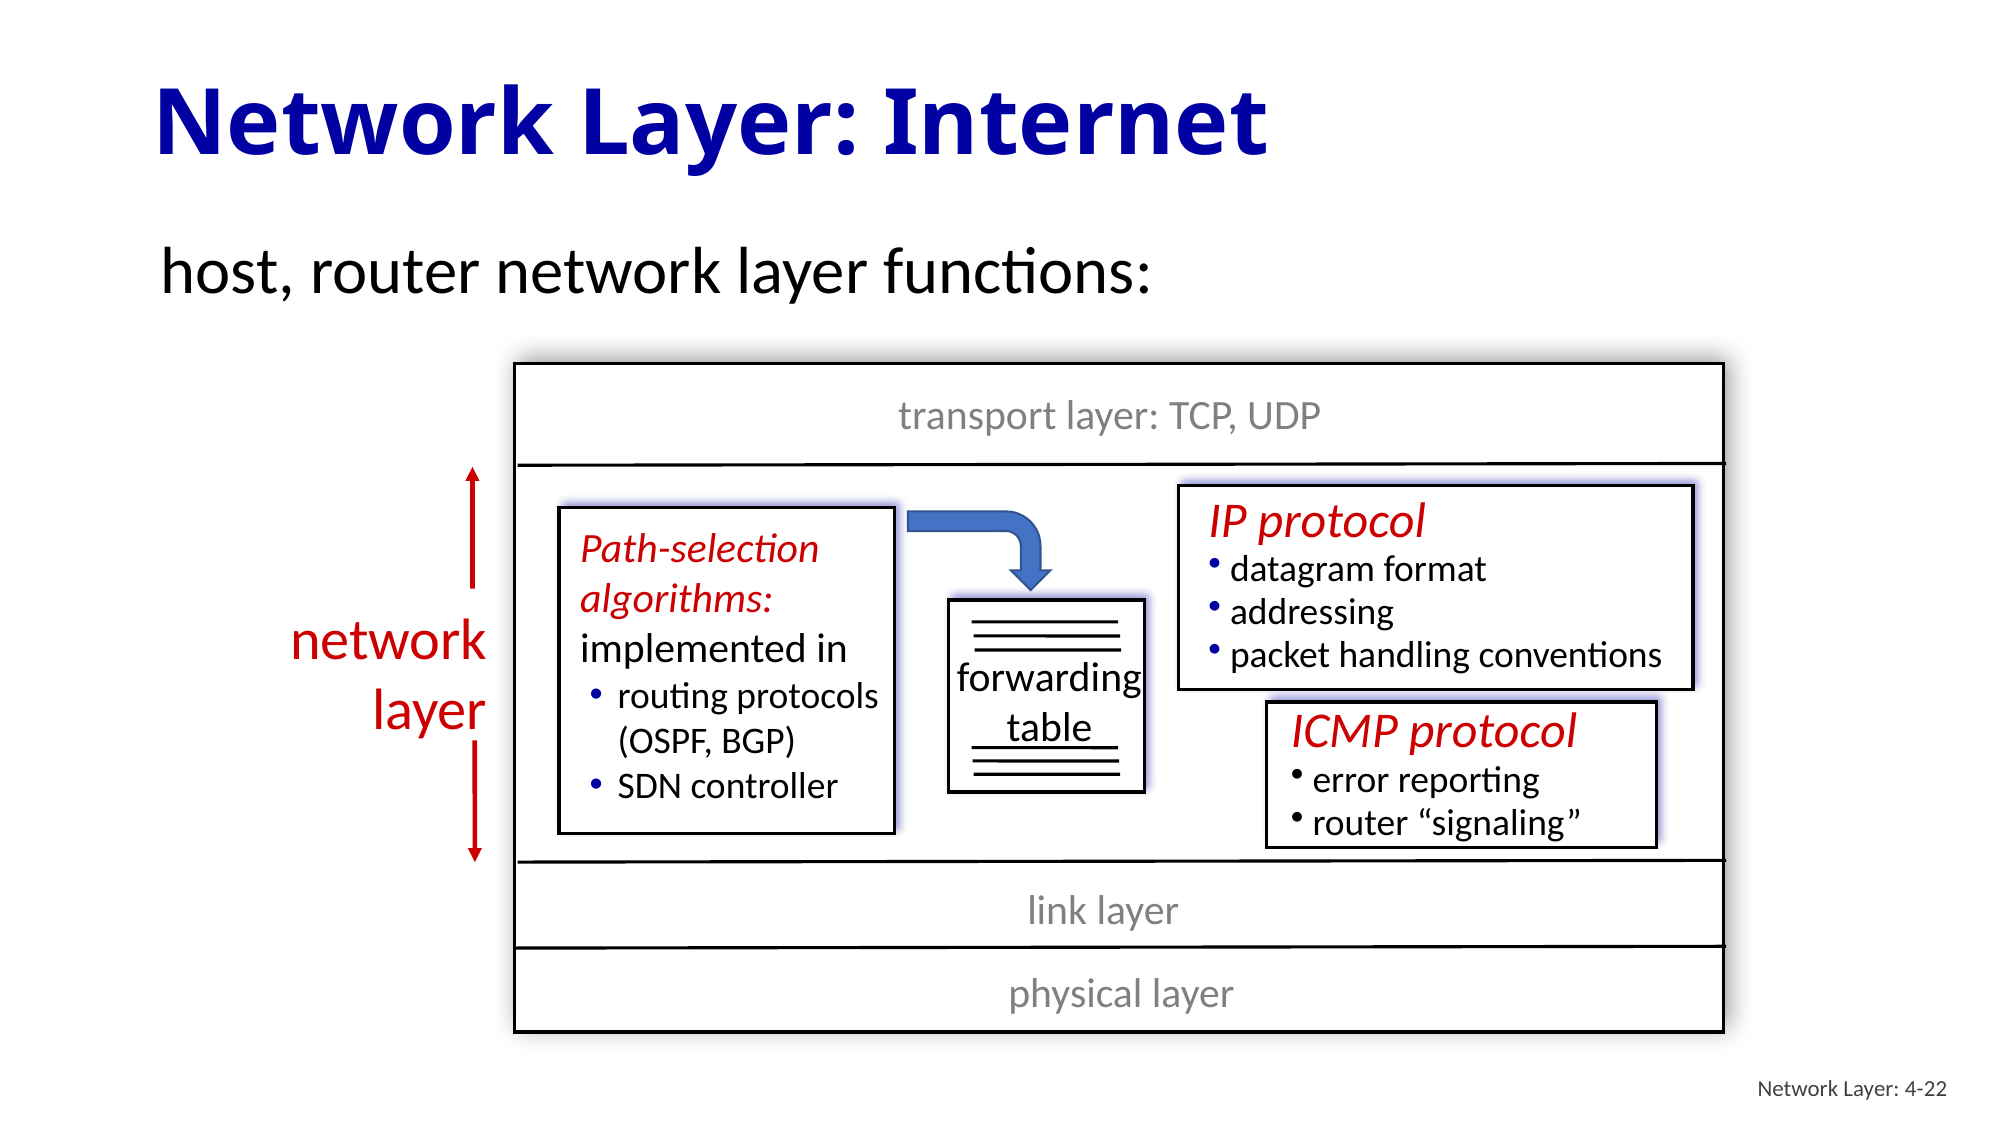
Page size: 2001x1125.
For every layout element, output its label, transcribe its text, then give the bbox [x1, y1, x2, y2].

text_box [468, 740, 482, 863]
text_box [1178, 480, 1694, 690]
text_box host, router network layer functions: [145, 231, 1382, 304]
text_box network layer [274, 593, 502, 749]
slide_number Network Layer: 4-22 [1512, 1056, 1963, 1117]
title Network Layer: Internet [137, 51, 1863, 198]
text_box [514, 363, 1724, 1033]
text_box [466, 466, 479, 589]
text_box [558, 507, 1159, 834]
text_box transport layer: TCP, UDP [883, 380, 1337, 446]
text_box link layer [1012, 875, 1195, 940]
text_box ICMP protocol error reporting router “signaling” [1276, 694, 1679, 852]
text_box physical layer [993, 958, 1250, 1024]
text_box [1266, 701, 1276, 848]
